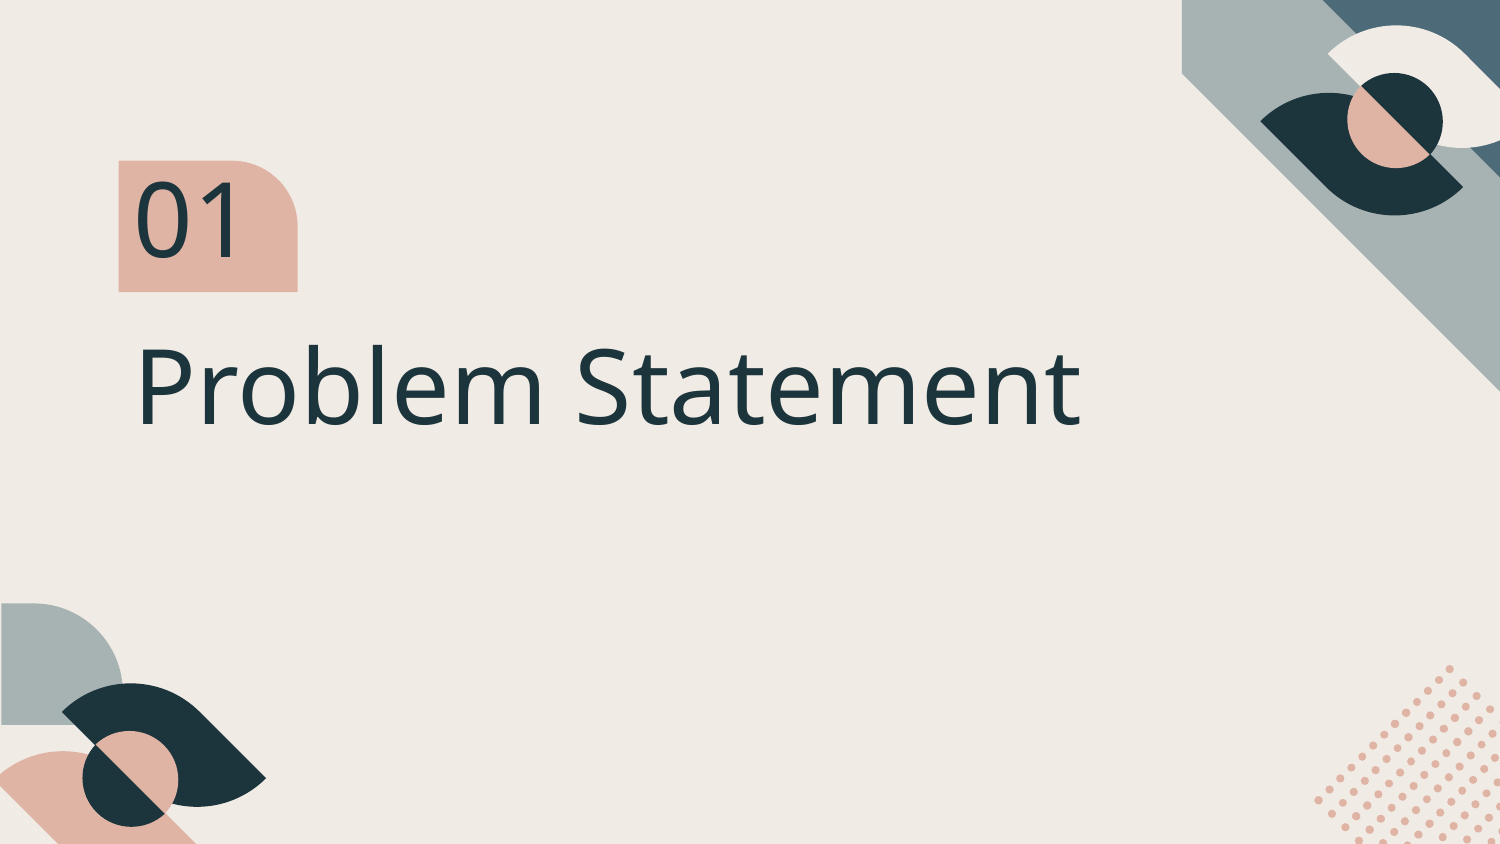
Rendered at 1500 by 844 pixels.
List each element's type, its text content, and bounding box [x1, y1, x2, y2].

title Problem Statement [118, 323, 1248, 455]
list 01 [118, 159, 303, 267]
text_box [116, 158, 300, 295]
